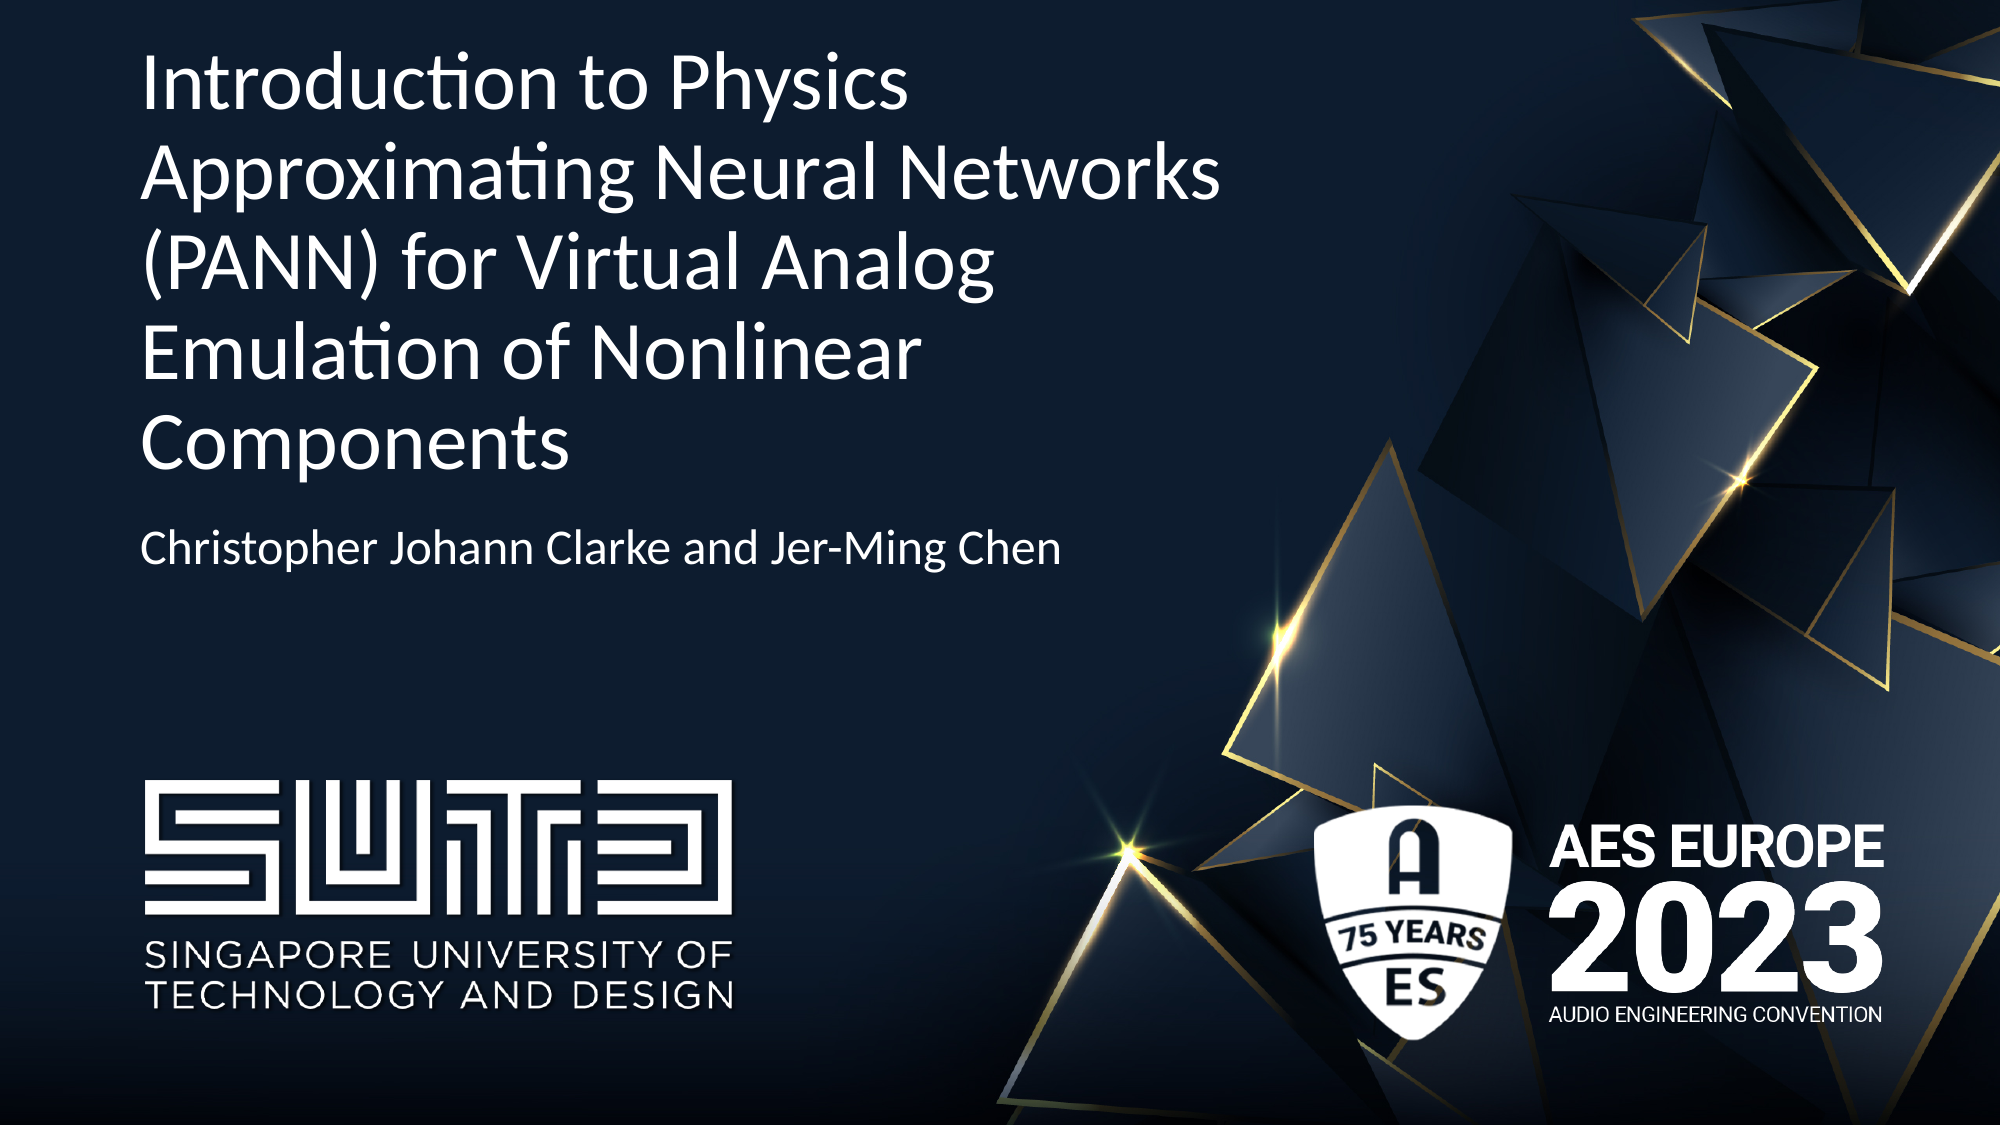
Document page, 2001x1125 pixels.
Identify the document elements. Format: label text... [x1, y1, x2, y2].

subtitle Christopher Johann Clarke and Jer-Ming Chen [125, 514, 1362, 702]
picture [0, 0, 2000, 1125]
title Introduction to Physics Approximating Neural Networks (PANN) for Virtual Analog Emulation of Nonlinear Components [125, 66, 1362, 459]
